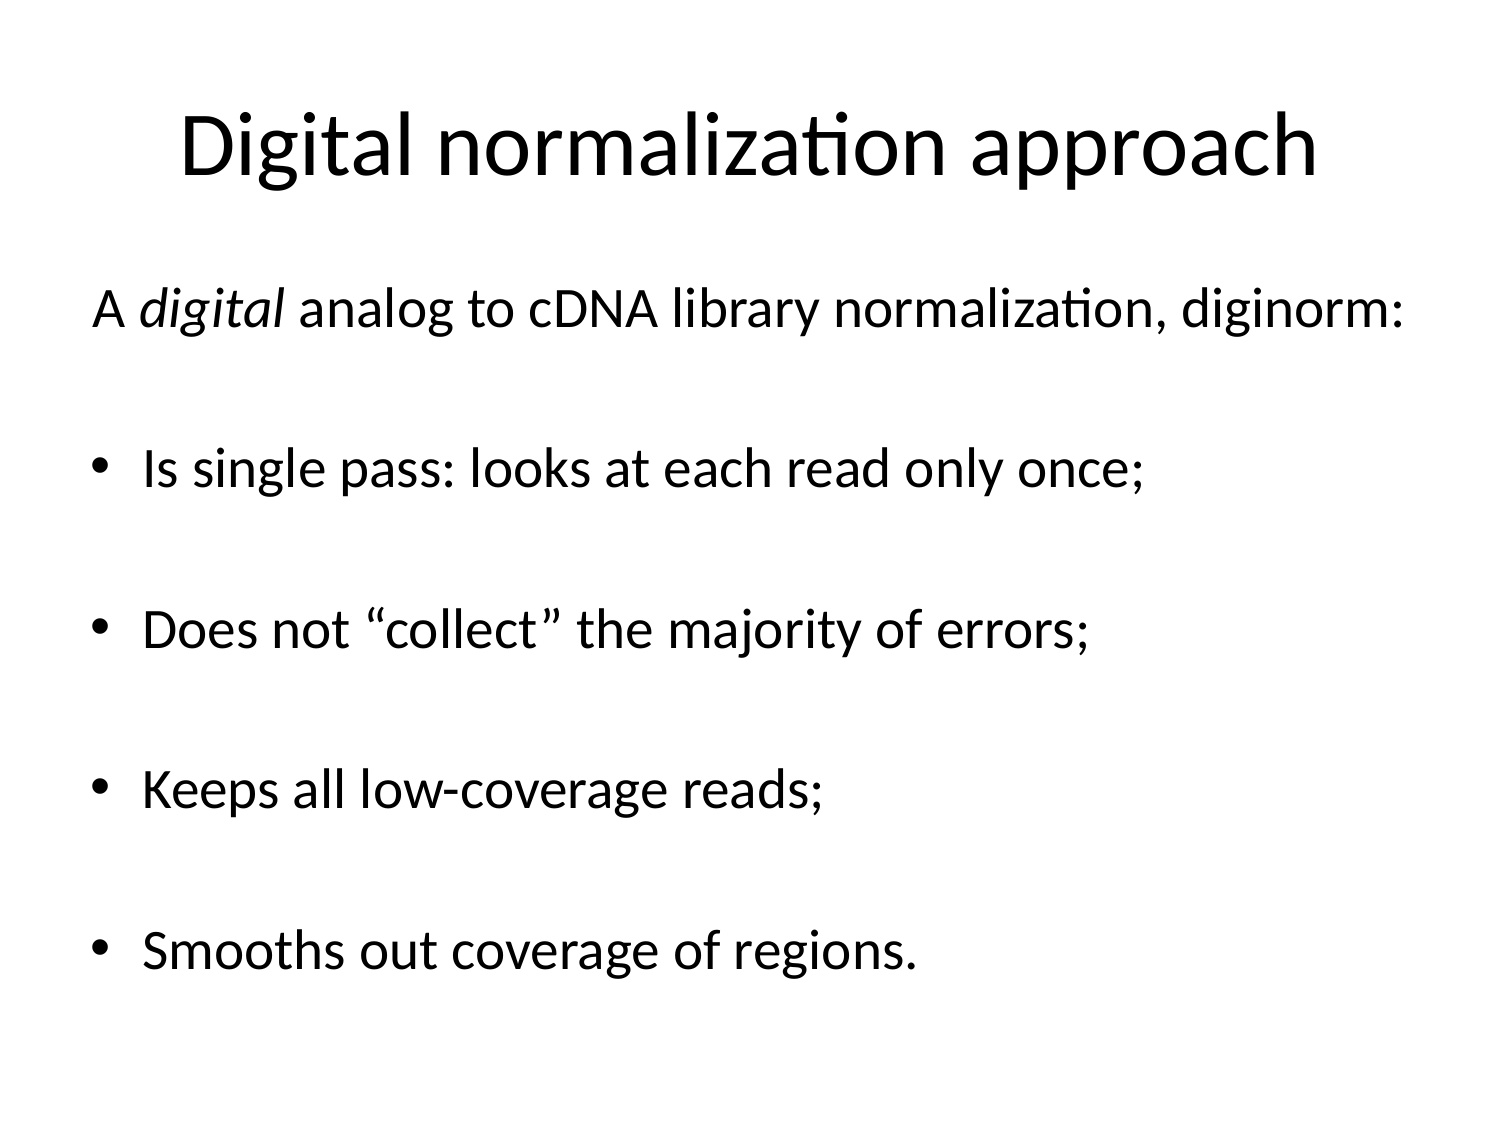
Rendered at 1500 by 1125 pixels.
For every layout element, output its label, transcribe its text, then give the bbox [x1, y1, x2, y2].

title Digital normalization approach [75, 45, 1425, 233]
list A digital analog to cDNA library normalization, diginorm: Is single pass: looks at each read only once; Does not “collect” the majority of errors; Keeps all low-coverage reads; Smooths out coverage of regions. [75, 262, 1425, 1005]
